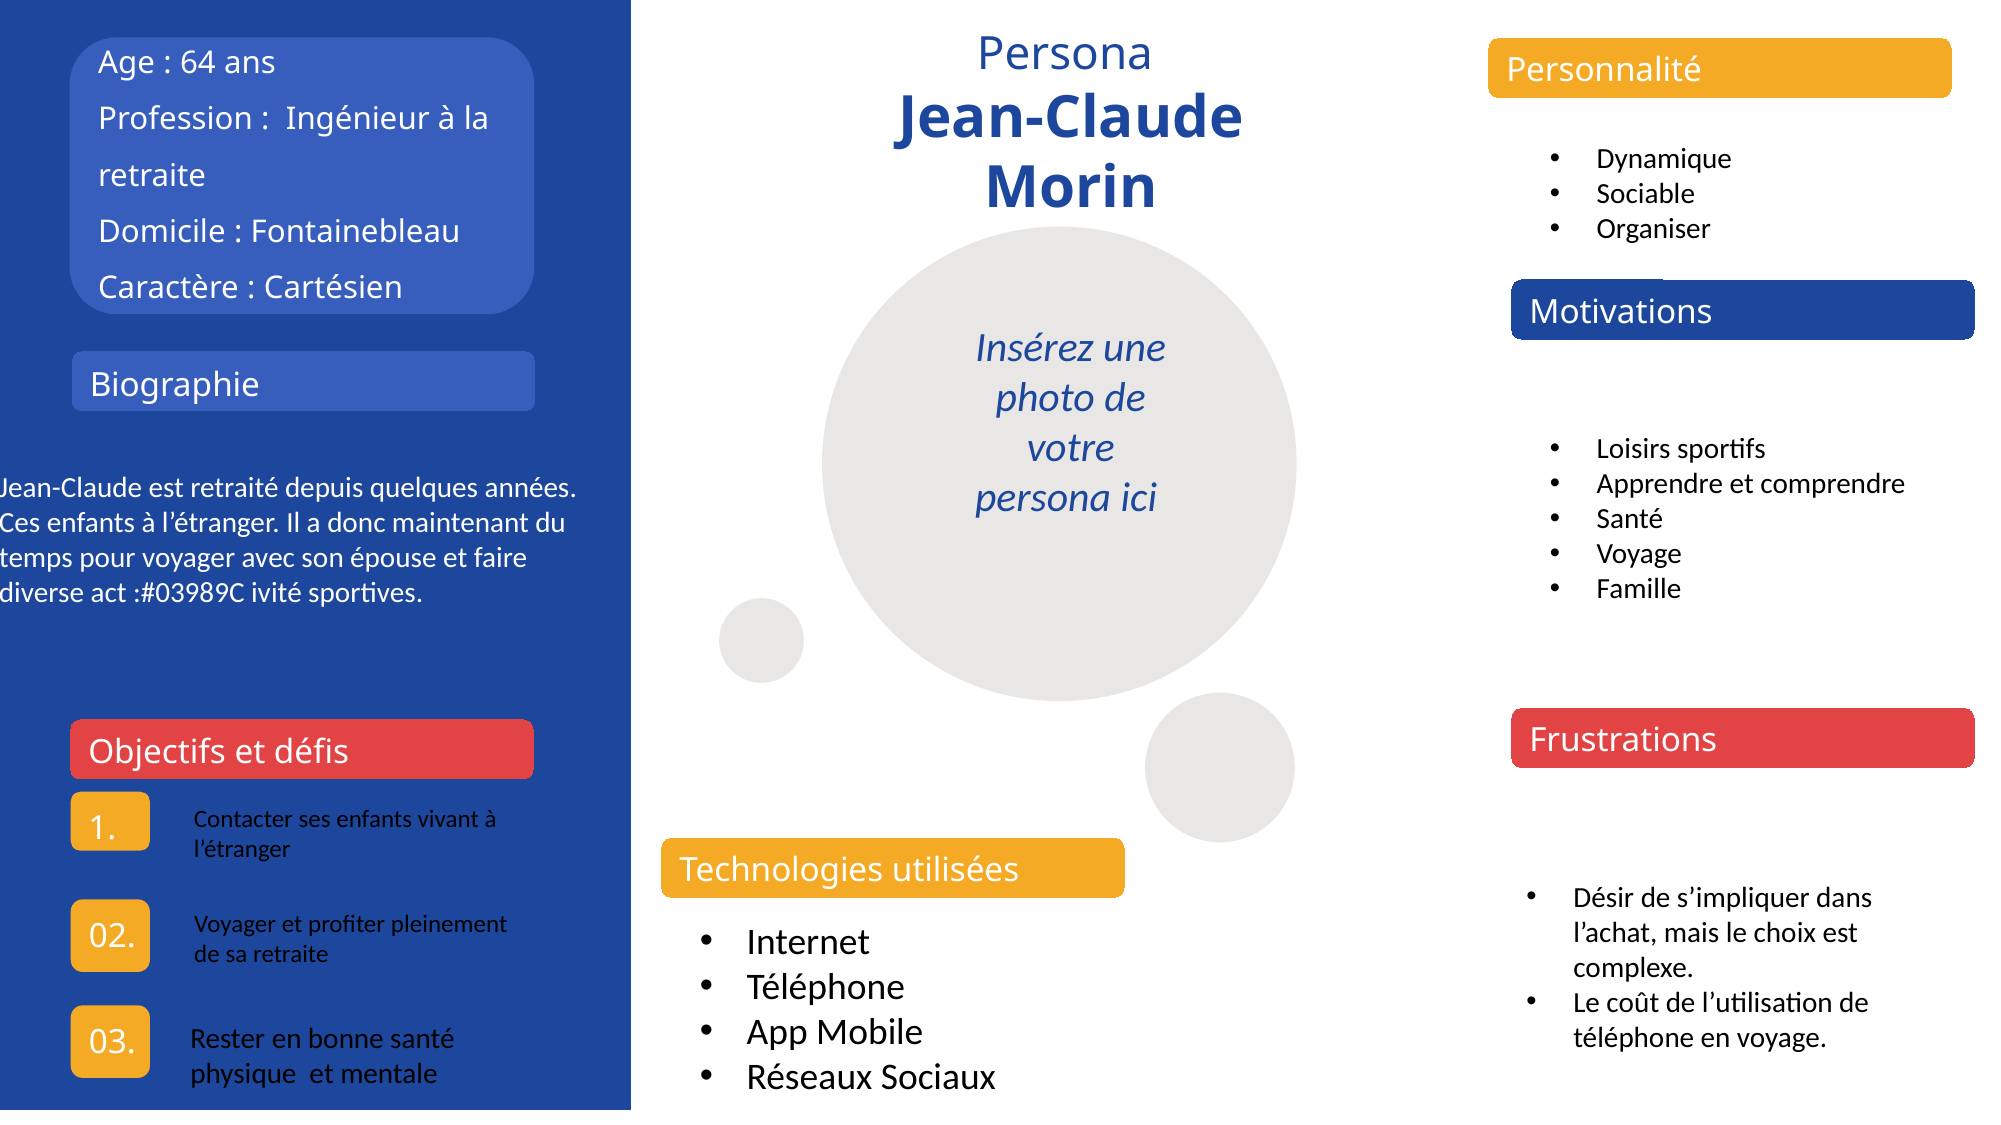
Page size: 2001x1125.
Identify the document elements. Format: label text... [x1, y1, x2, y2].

text_box [1145, 692, 1295, 843]
text_box 1. [70, 791, 150, 851]
text_box Loisirs sportifs Apprendre et comprendre Santé Voyage Famille [1535, 422, 1998, 612]
text_box Motivations [1511, 279, 1975, 340]
text_box Dynamique Sociable Organiser [1535, 132, 1930, 252]
text_box 03. [70, 1005, 150, 1078]
text_box [69, 51, 83, 301]
text_box Voyager et profiter pleinement de sa retraite [179, 899, 524, 975]
text_box Internet Téléphone App Mobile Réseaux Sociaux [684, 909, 1125, 1105]
text_box [719, 598, 804, 683]
text_box Désir de s’impliquer dans l’achat, mais le choix est complexe. Le coût de l’utilisation de téléphone en voyage. [1511, 870, 1975, 1061]
text_box Personnalité [1488, 38, 1952, 98]
text_box Rester en bonne santé physique et mentale [175, 1011, 523, 1097]
text_box [822, 227, 1297, 702]
text_box Objectifs et défis [70, 719, 534, 779]
text_box Jean-Claude est retraité depuis quelques années. Ces enfants à l’étranger. Il a donc maintenant du temps pour voyager avec son épouse et faire diverse act :#03989C ivité sportives. [0, 0, 631, 1110]
text_box Biographie [72, 351, 535, 411]
text_box Frustrations [1511, 708, 1975, 768]
text_box 02. [70, 899, 150, 972]
text_box [524, 55, 535, 297]
text_box Insérez une photo de votre persona ici [948, 312, 1194, 528]
text_box Persona Jean-Claude Morin [847, 16, 1294, 227]
text_box Age : 64 ans Profession : Ingénieur à la retraite Domicile : Fontainebleau Caractère : Cartésien [83, 16, 524, 312]
text_box Technologies utilisées [661, 838, 1125, 898]
text_box Contacter ses enfants vivant à l’étranger [179, 795, 552, 871]
